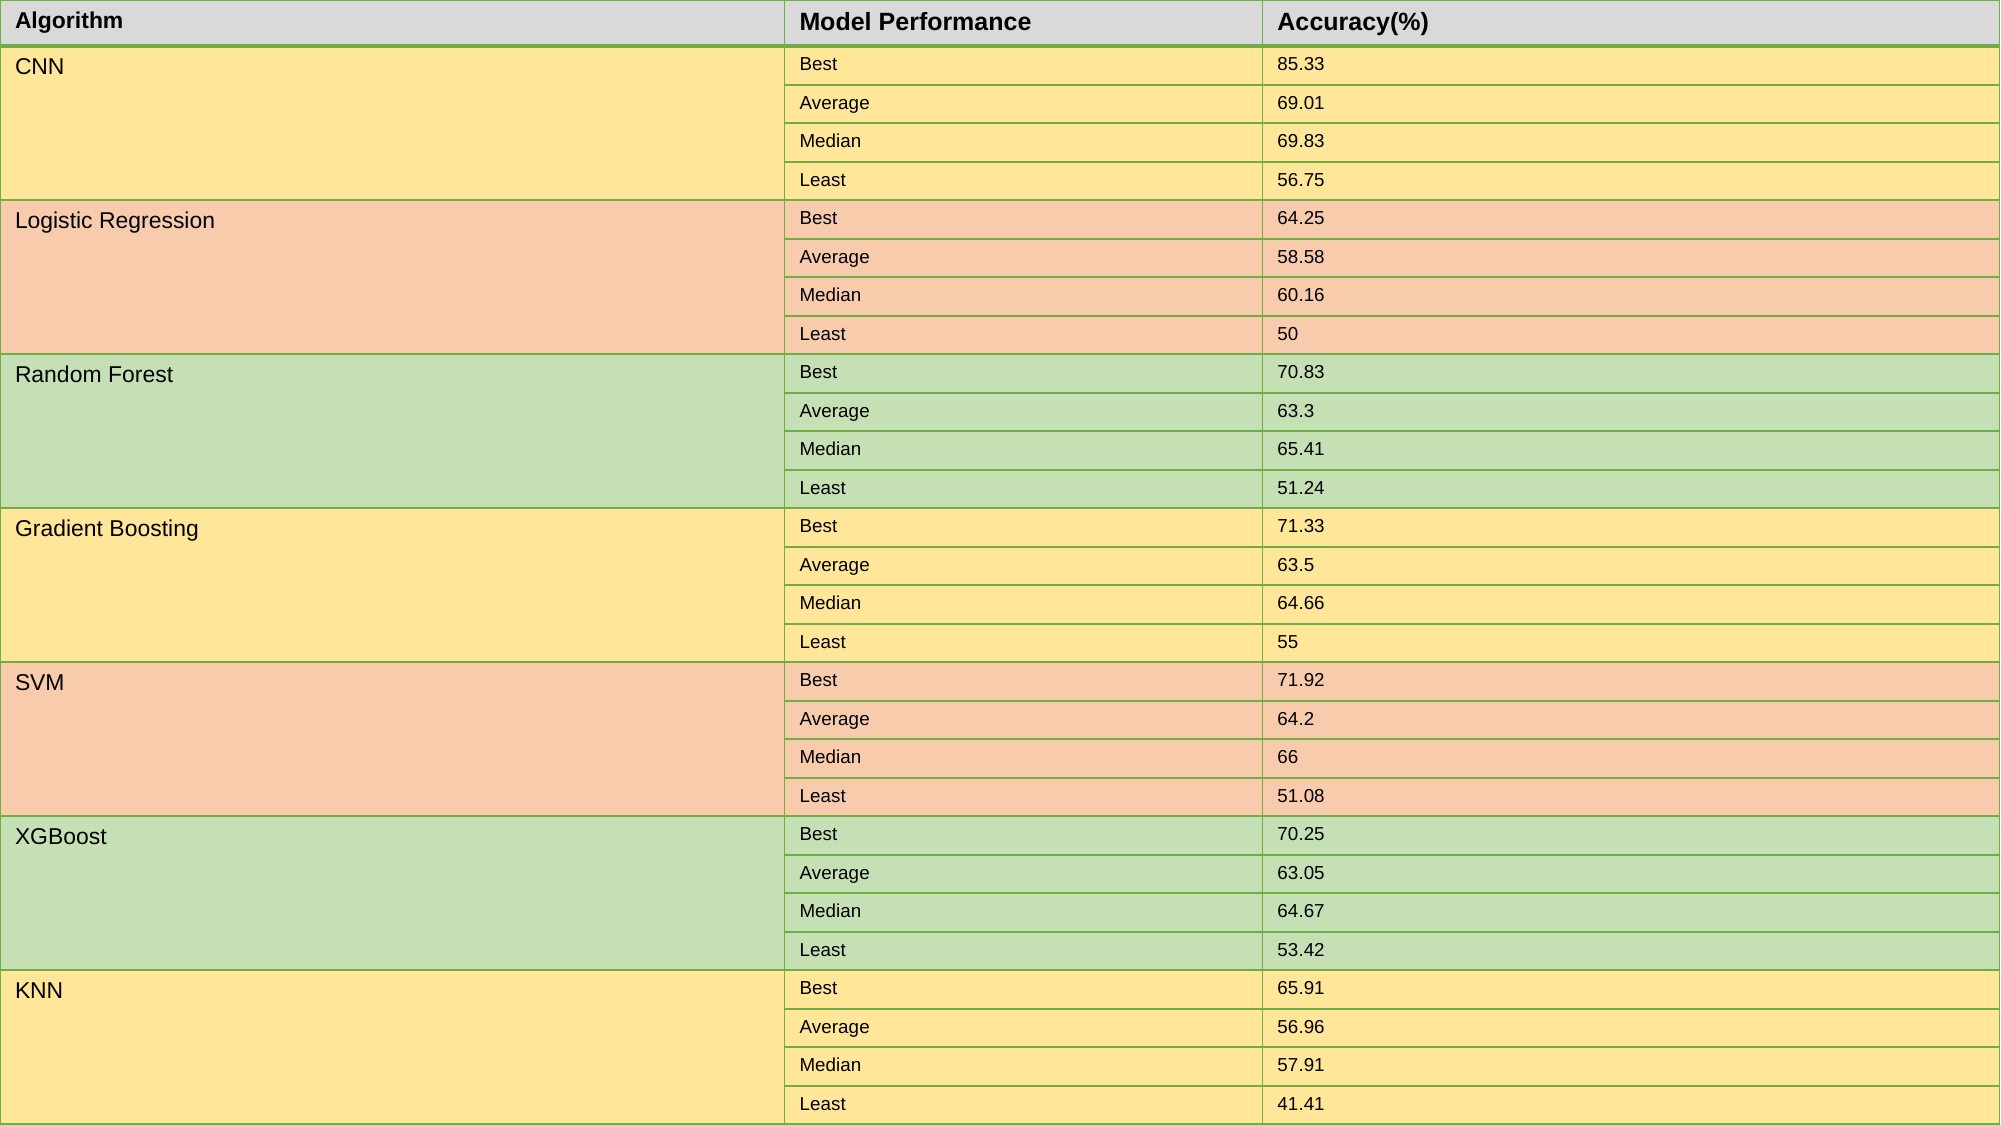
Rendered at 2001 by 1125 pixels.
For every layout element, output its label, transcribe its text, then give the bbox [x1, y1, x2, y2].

table_cell Least [785, 471, 1262, 507]
table_cell Least [785, 625, 1262, 661]
table_cell Average [785, 1010, 1262, 1046]
table_cell Average [785, 240, 1262, 276]
table_cell Average [785, 86, 1262, 122]
table_cell Median [785, 740, 1262, 777]
table_cell Logistic Regression [1, 201, 784, 353]
table_cell 58.58 [1263, 240, 1999, 276]
table_cell 71.92 [1263, 663, 1999, 700]
table_cell Average [785, 394, 1262, 430]
table_cell Random Forest [1, 355, 784, 507]
table_cell KNN [1, 971, 784, 1123]
table_cell 56.96 [1263, 1010, 1999, 1046]
table_cell Average [785, 702, 1262, 738]
table_cell Average [785, 548, 1262, 584]
table_cell Best [785, 355, 1262, 392]
table_cell 64.67 [1263, 894, 1999, 931]
table_cell Best [785, 201, 1262, 238]
table_header Algorithm [1, 1, 784, 44]
table_cell Least [785, 163, 1262, 199]
table_cell 69.01 [1263, 86, 1999, 122]
table_cell 66 [1263, 740, 1999, 777]
table_cell CNN [1, 48, 784, 199]
table_cell 51.24 [1263, 471, 1999, 507]
table_cell Median [785, 278, 1262, 315]
table_cell 69.83 [1263, 124, 1999, 161]
table_cell Best [785, 48, 1262, 84]
table_cell 65.41 [1263, 432, 1999, 469]
table_cell Median [785, 124, 1262, 161]
table_cell 57.91 [1263, 1048, 1999, 1085]
table_cell Least [785, 933, 1262, 969]
table_cell Median [785, 1048, 1262, 1085]
table_cell 63.3 [1263, 394, 1999, 430]
table_cell XGBoost [1, 817, 784, 969]
table_cell 41.41 [1263, 1087, 1999, 1123]
table_cell 63.05 [1263, 856, 1999, 892]
table_cell SVM [1, 663, 784, 815]
table_cell Median [785, 432, 1262, 469]
table_cell Least [785, 779, 1262, 815]
table_cell 85.33 [1263, 48, 1999, 84]
table_cell 64.2 [1263, 702, 1999, 738]
table_cell 63.5 [1263, 548, 1999, 584]
table_header Model Performance [785, 1, 1262, 44]
table_cell Best [785, 817, 1262, 854]
table_cell 64.25 [1263, 201, 1999, 238]
table_cell Gradient Boosting [1, 509, 784, 661]
table_cell 64.66 [1263, 586, 1999, 623]
table_cell 65.91 [1263, 971, 1999, 1008]
table_cell 71.33 [1263, 509, 1999, 546]
table_cell 56.75 [1263, 163, 1999, 199]
table_cell Median [785, 894, 1262, 931]
table_cell 60.16 [1263, 278, 1999, 315]
table_cell 70.25 [1263, 817, 1999, 854]
table_cell 70.83 [1263, 355, 1999, 392]
table_cell Average [785, 856, 1262, 892]
table_cell 50 [1263, 317, 1999, 353]
table_cell 53.42 [1263, 933, 1999, 969]
table_cell Least [785, 317, 1262, 353]
table_cell Median [785, 586, 1262, 623]
table_cell Best [785, 509, 1262, 546]
table_cell 51.08 [1263, 779, 1999, 815]
table_cell Least [785, 1087, 1262, 1123]
table_header Accuracy(%) [1263, 1, 1999, 44]
table_cell Best [785, 971, 1262, 1008]
table_cell 55 [1263, 625, 1999, 661]
table_cell Best [785, 663, 1262, 700]
